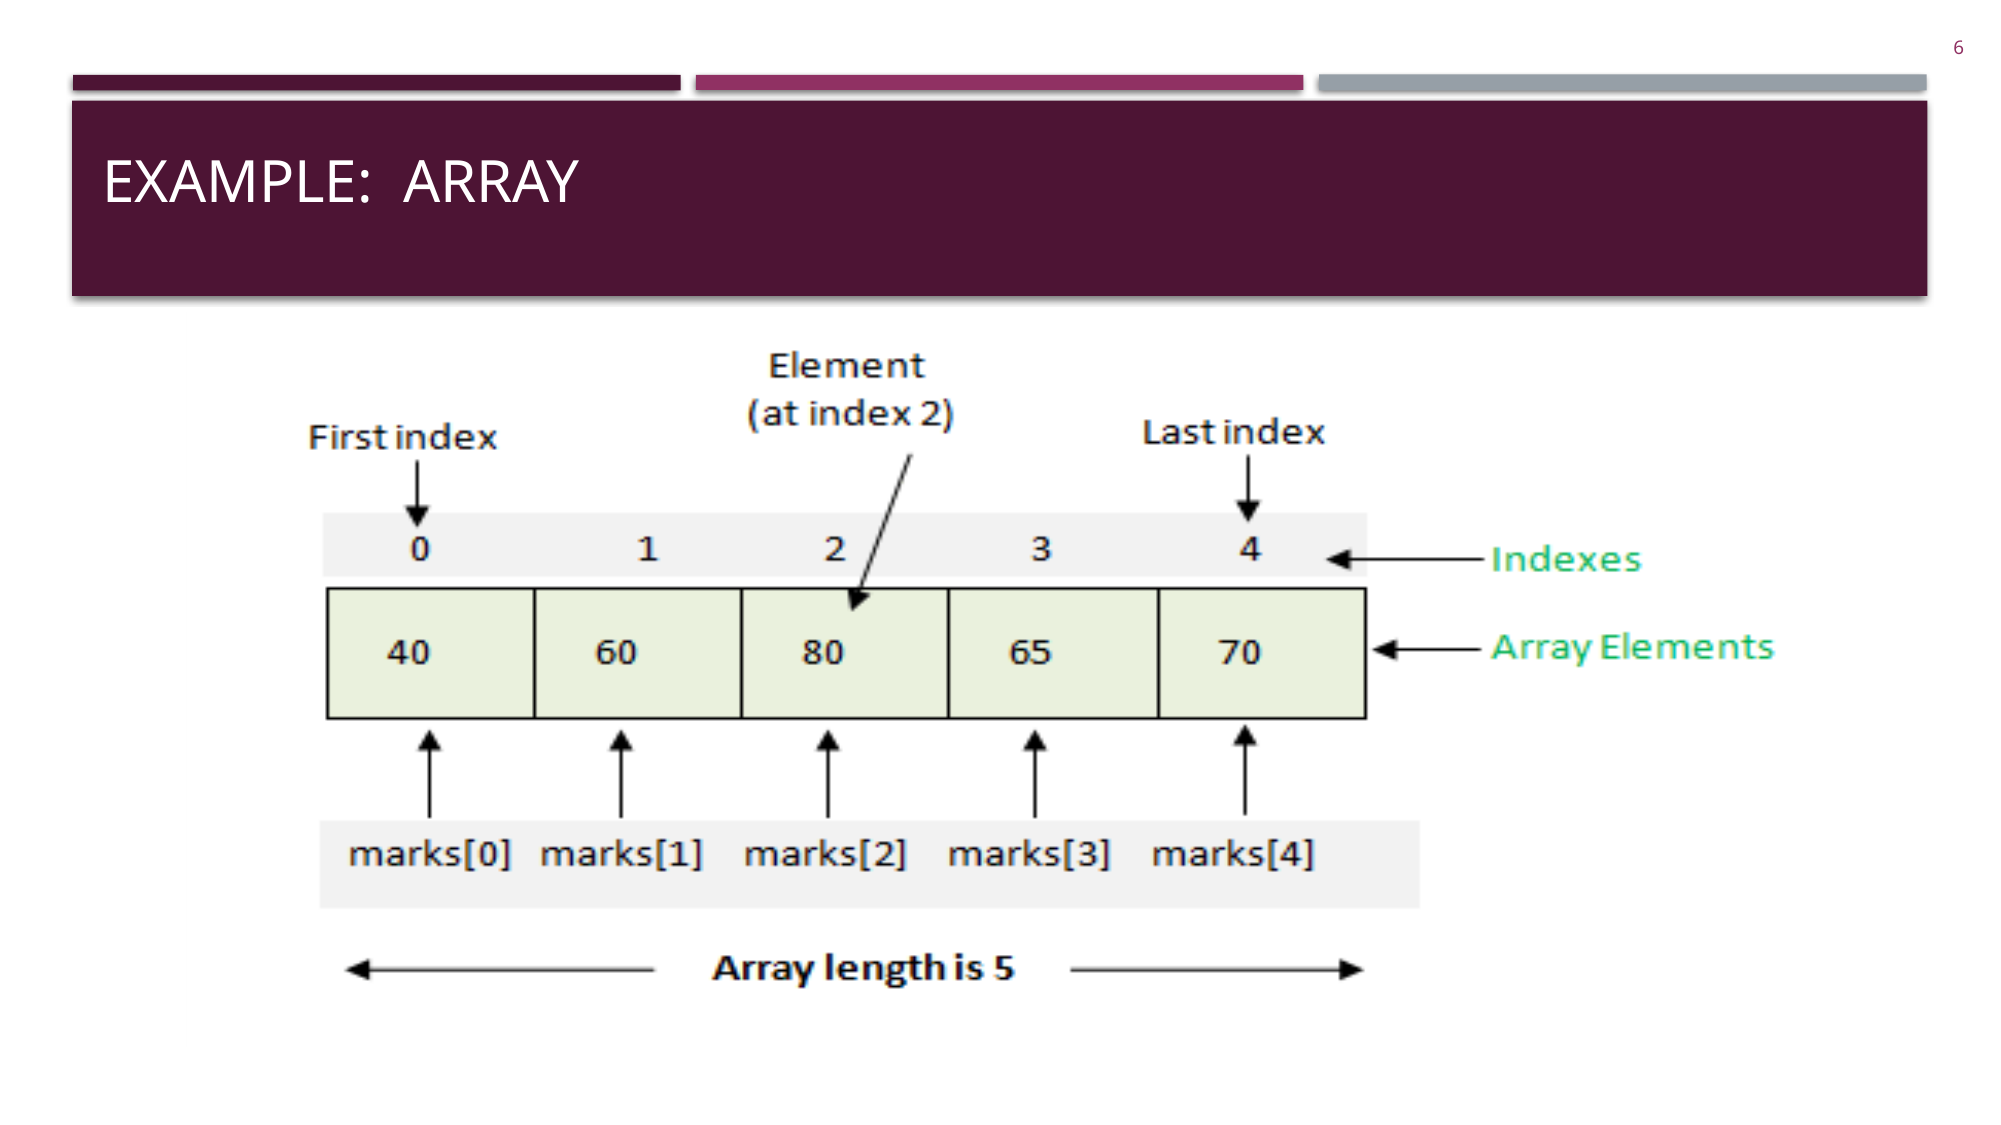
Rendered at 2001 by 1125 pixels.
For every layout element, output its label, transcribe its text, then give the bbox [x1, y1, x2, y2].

title Example: Array [87, 4, 1813, 222]
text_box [184, 311, 1813, 1048]
slide_number 6 [1846, 7, 1979, 91]
